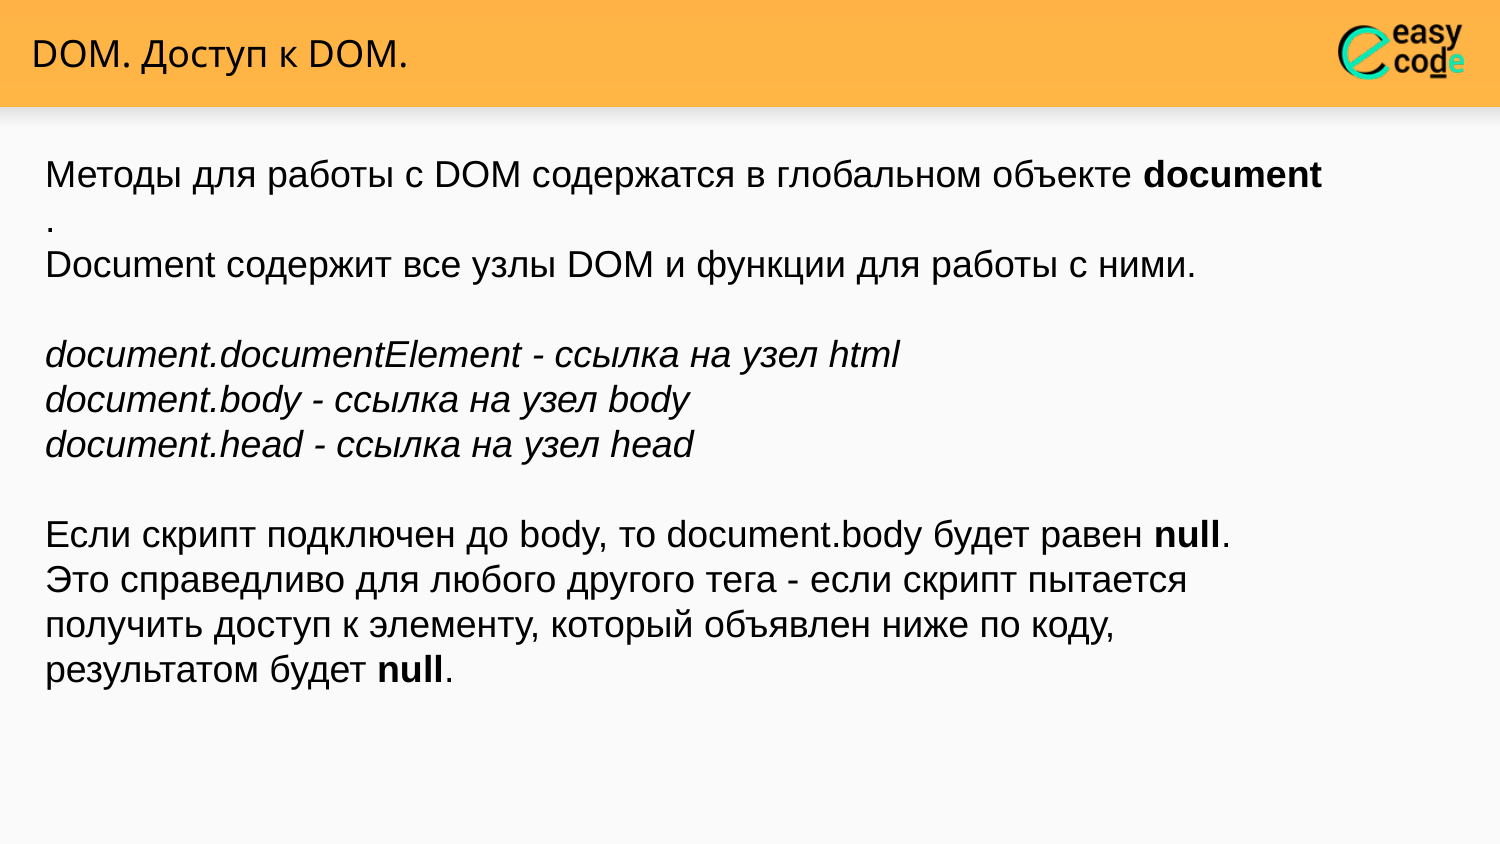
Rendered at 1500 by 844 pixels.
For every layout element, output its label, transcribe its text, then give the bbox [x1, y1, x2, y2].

picture [1338, 24, 1465, 80]
title DOM. Доступ к DOM. [16, 2, 1464, 102]
text_box Методы для работы с DOM содержатся в глобальном объекте document . Document содержит все узлы DOM и функции для работы с ними. document.documentElement - ссылка на узел html document.body - ссылка на узел body document.head - ссылка на узел head Если скрипт подключен до body, то document.body будет равен null. Это справедливо для любого другого тега - если скрипт пытается получить доступ к элементу, который объявлен ниже по коду, результатом будет null. [30, 134, 1479, 748]
